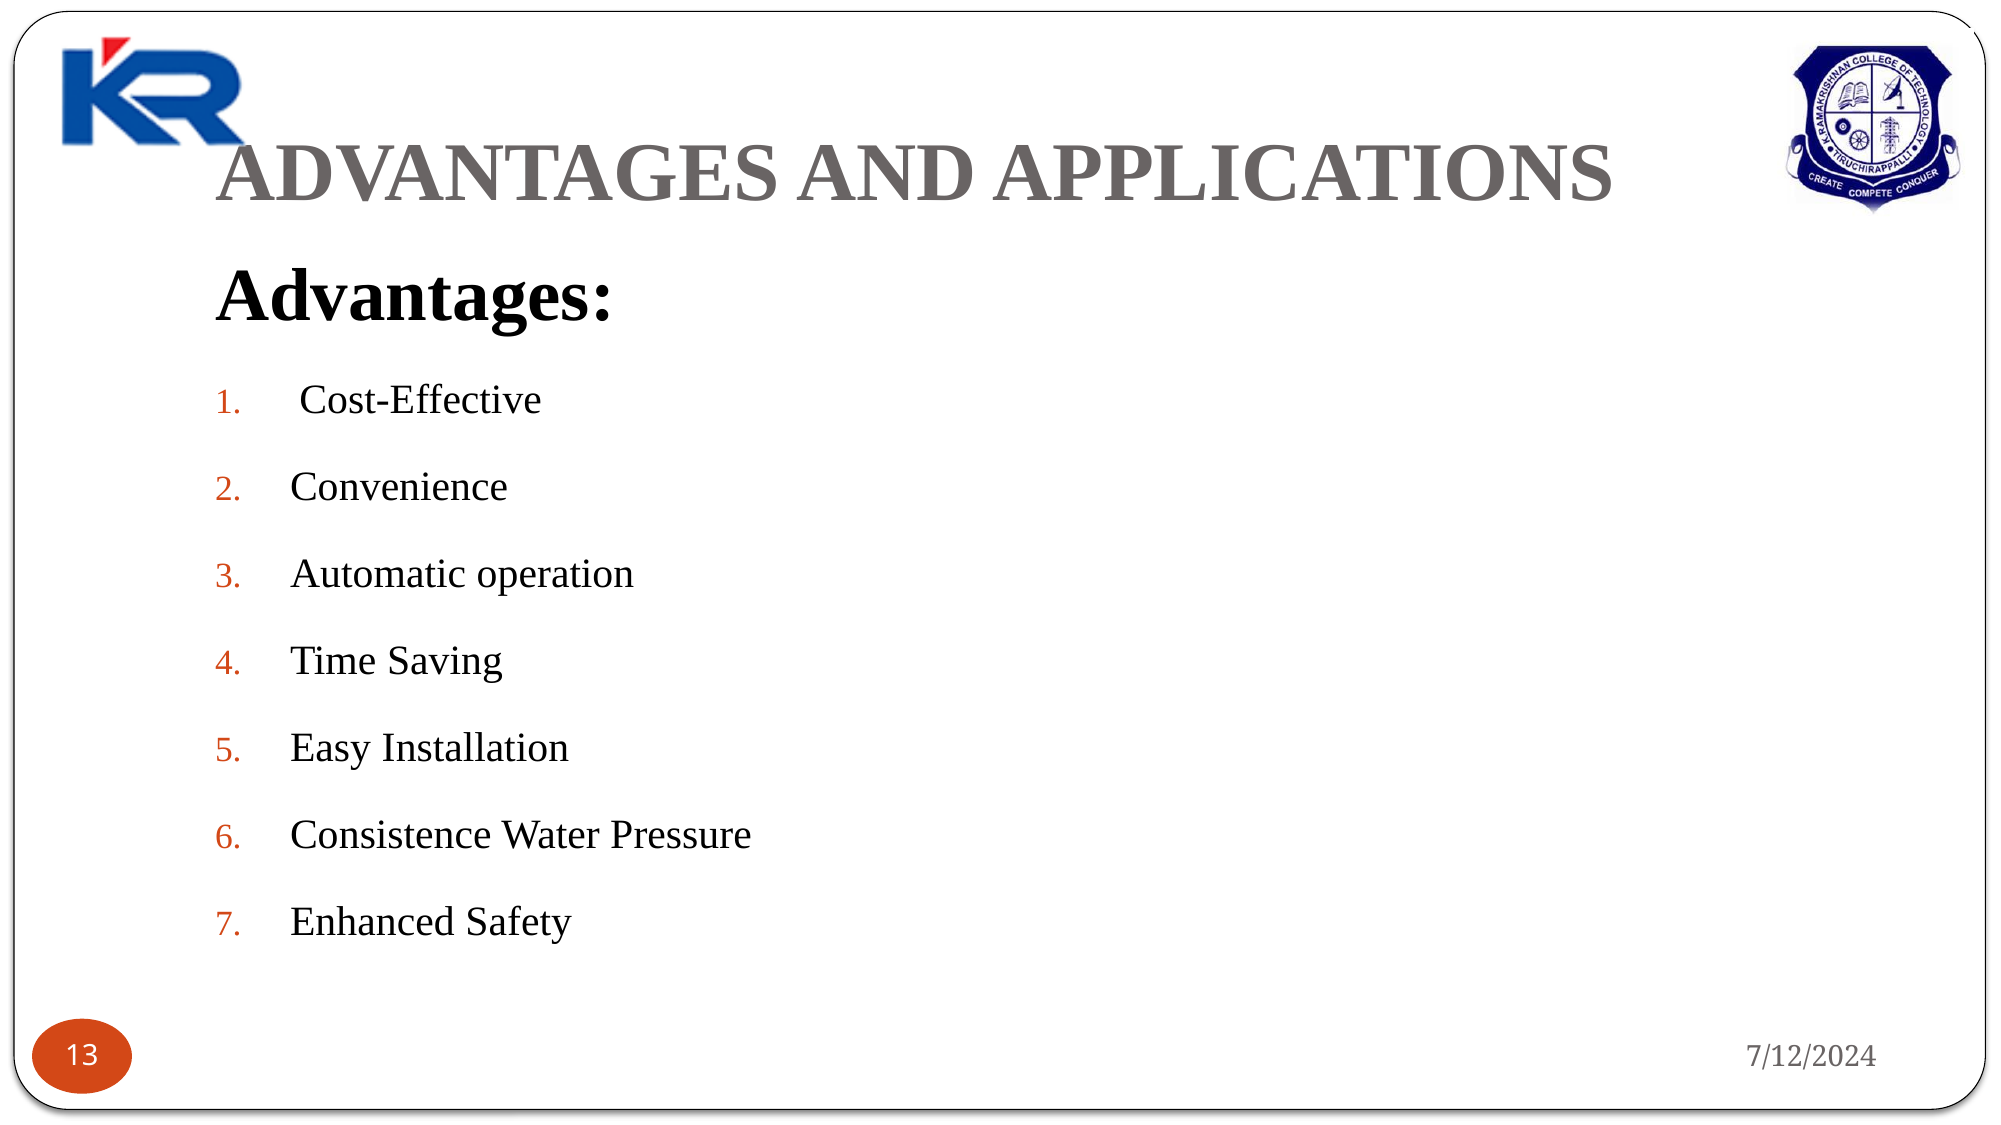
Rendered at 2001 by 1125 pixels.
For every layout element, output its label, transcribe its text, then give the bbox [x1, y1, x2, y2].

picture [1776, 28, 1974, 226]
picture [53, 28, 256, 154]
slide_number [1350, 1015, 1892, 1094]
slide_number 13 [32, 1018, 132, 1094]
list Advantages: Cost-Effective Convenience Automatic operation Time Saving Easy Installation Consistence Water Pressure Enhanced Safety [200, 237, 1900, 988]
title ADVANTAGES AND APPLICATIONS [200, 45, 1774, 233]
